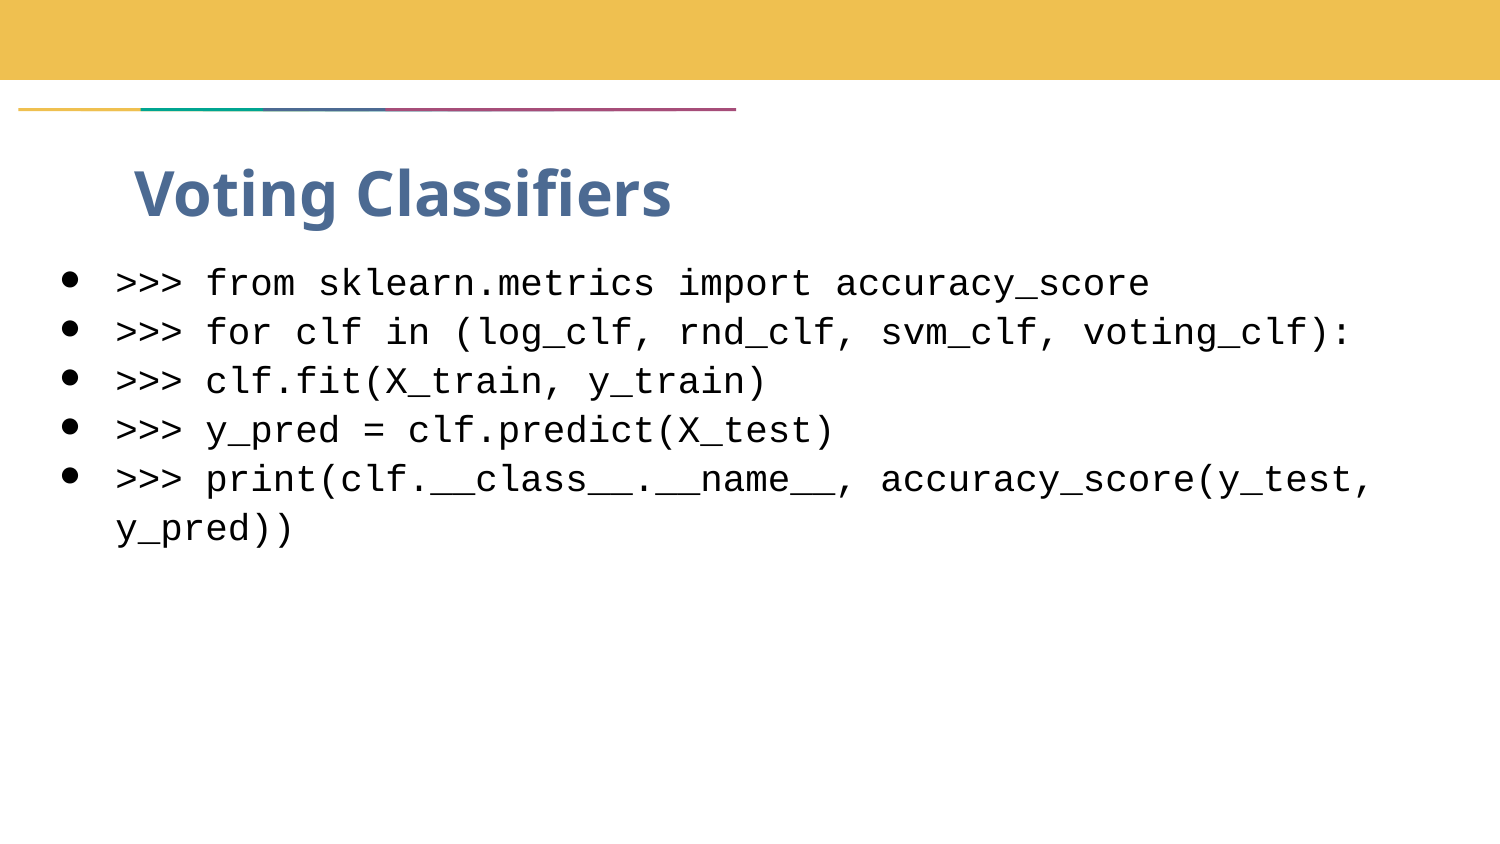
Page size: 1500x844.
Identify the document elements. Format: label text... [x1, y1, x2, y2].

title Voting Classifiers [119, 139, 1381, 227]
list >>> from sklearn.metrics import accuracy_score >>> for clf in (log_clf, rnd_clf, svm_clf, voting_clf): >>> clf.fit(X_train, y_train) >>> y_pred = clf.predict(X_test) >>> print(clf.__class__.__name__, accuracy_score(y_test, y_pred)) [25, 239, 1485, 834]
